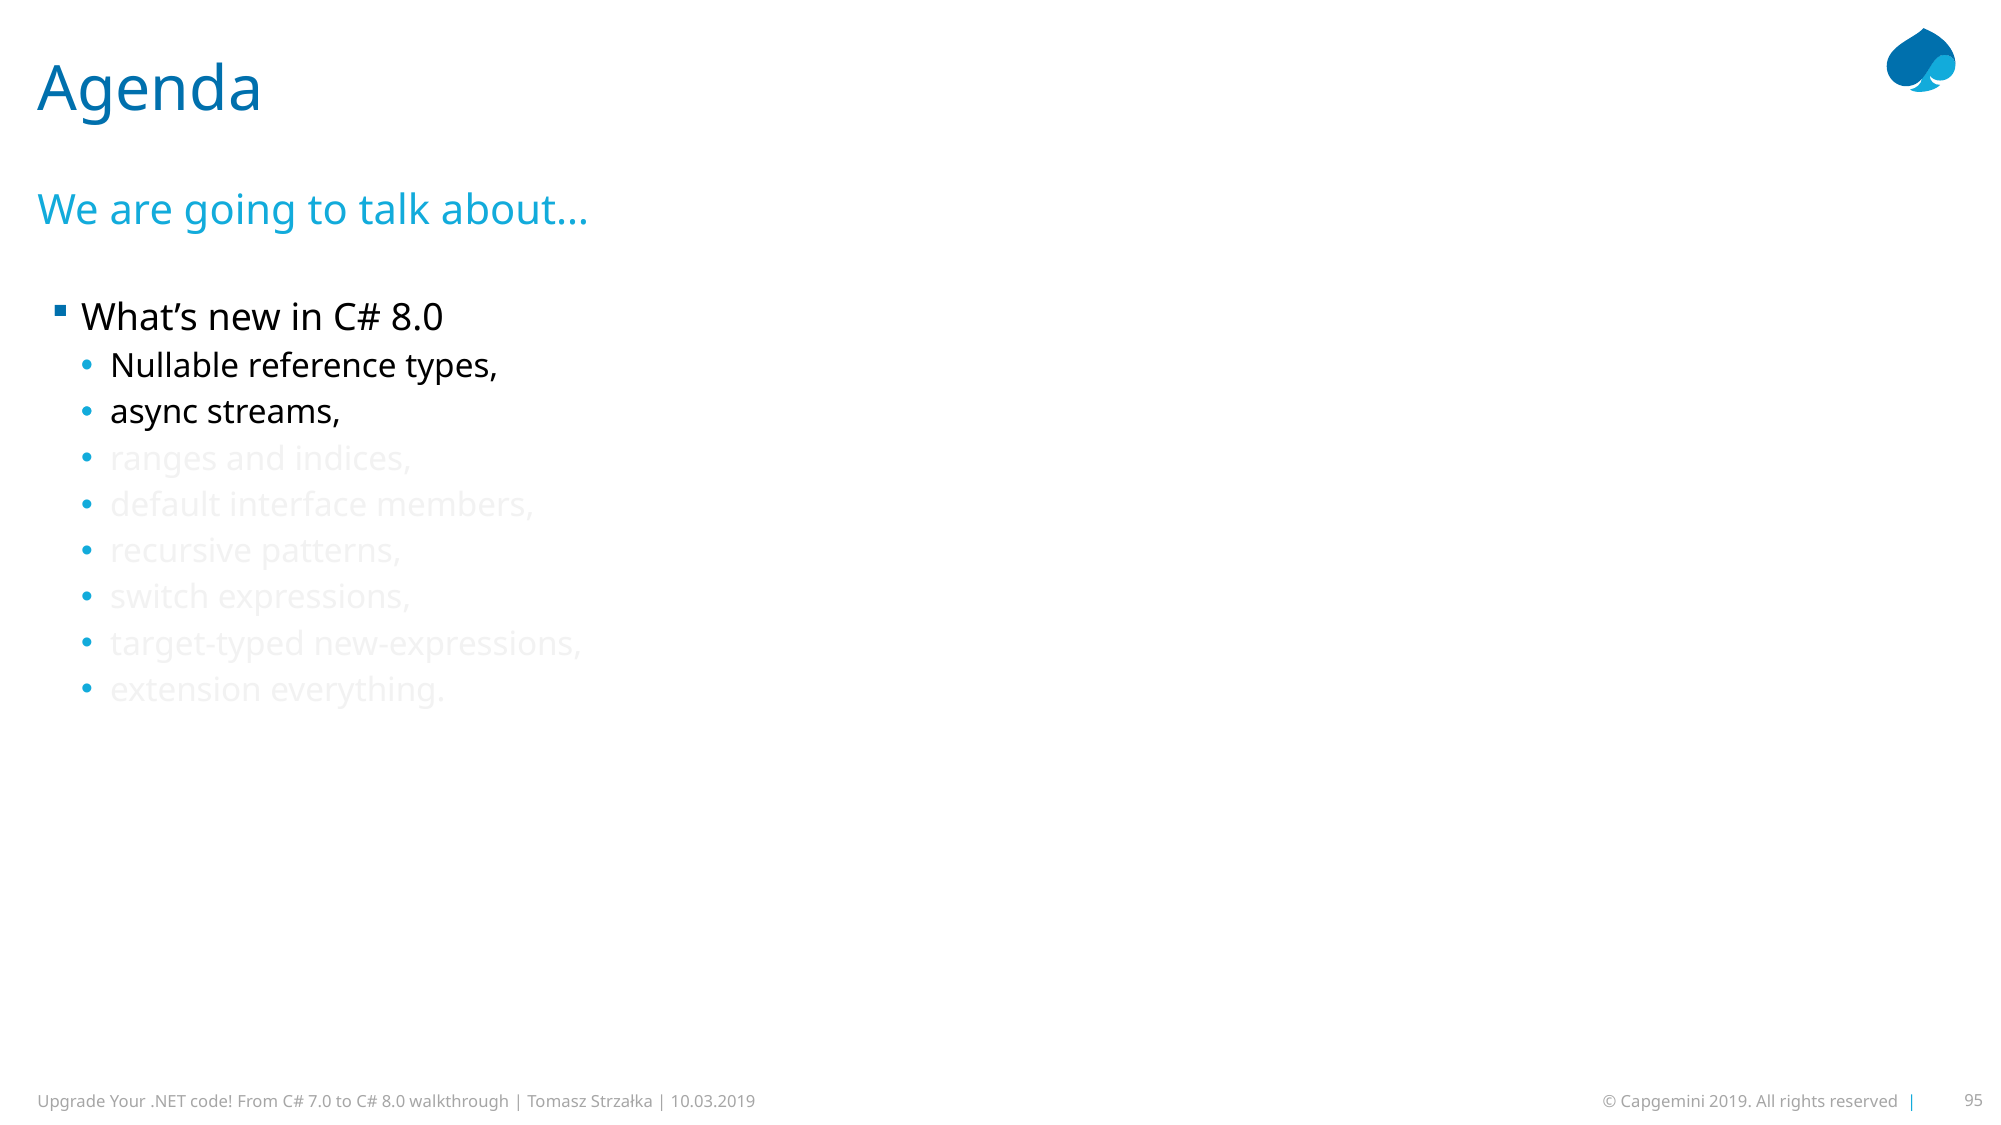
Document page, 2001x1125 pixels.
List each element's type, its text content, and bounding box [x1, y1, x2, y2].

list We are going to talk about… [37, 188, 1957, 272]
text_box What’s new in C# 8.0 Nullable reference types, async streams, [37, 297, 1957, 1031]
title Agenda [37, 0, 1863, 182]
